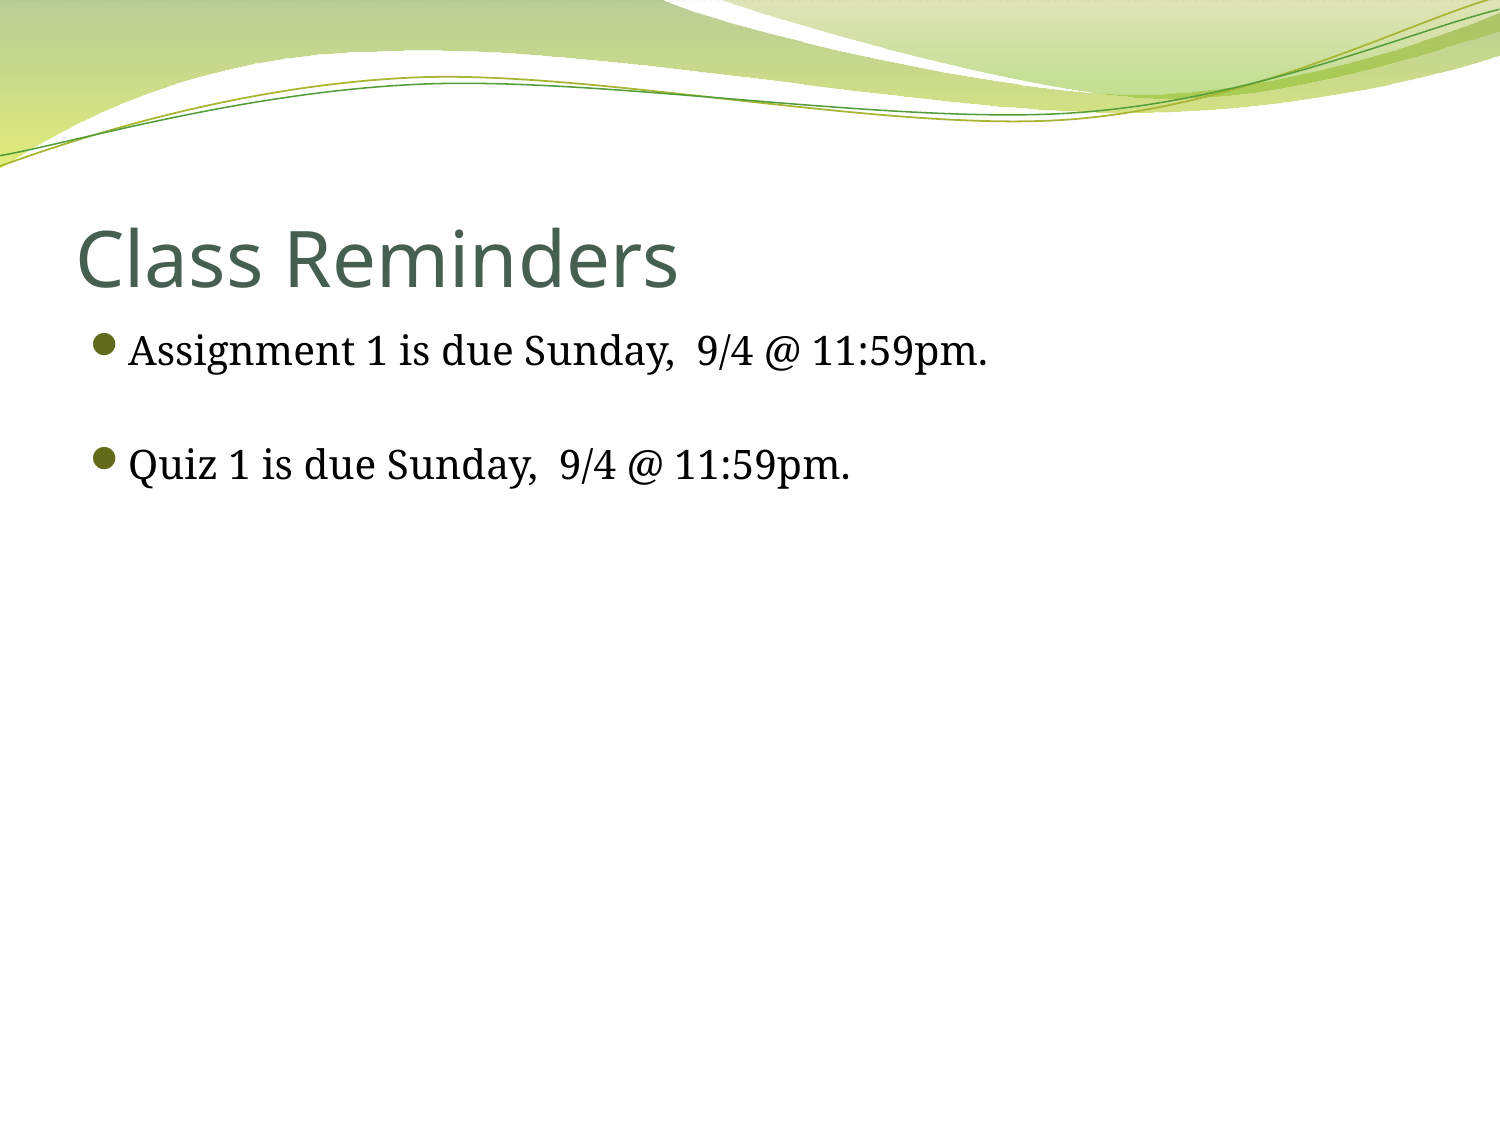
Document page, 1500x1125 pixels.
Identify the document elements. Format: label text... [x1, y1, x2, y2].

list Assignment 1 is due Sunday, 9/4 @ 11:59pm. Quiz 1 is due Sunday, 9/4 @ 11:59pm. [75, 317, 1425, 1038]
title Class Reminders [75, 115, 1425, 303]
